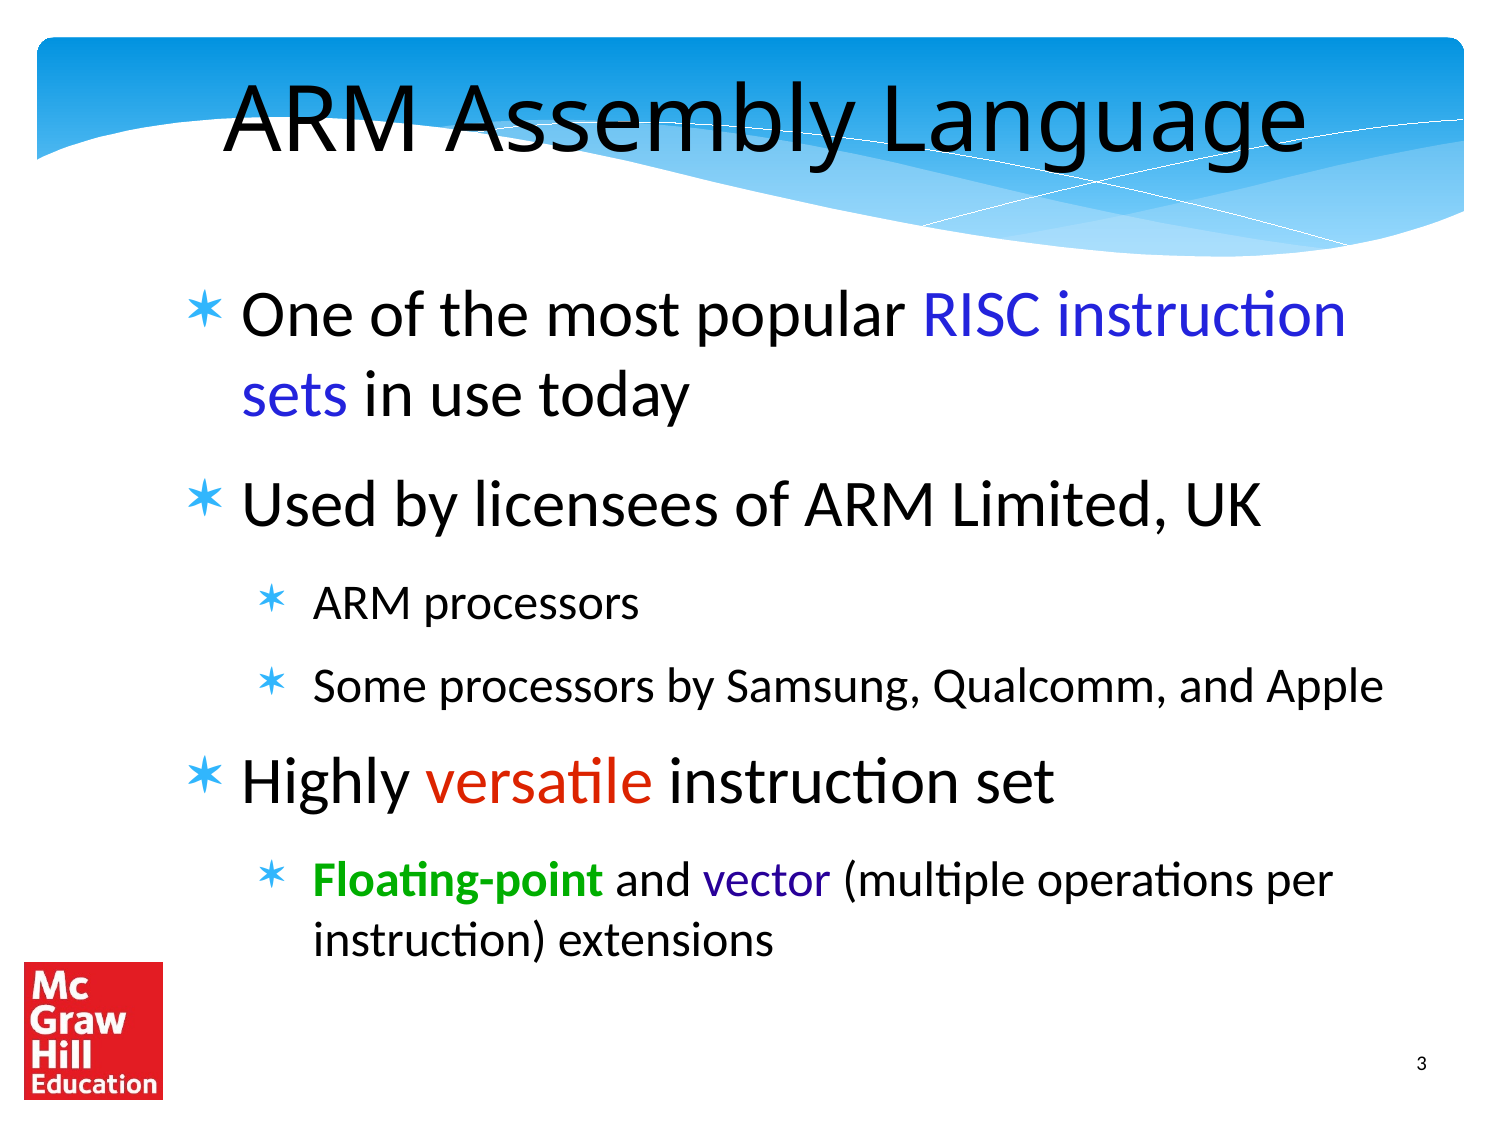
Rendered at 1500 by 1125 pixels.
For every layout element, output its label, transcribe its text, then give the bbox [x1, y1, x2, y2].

picture [24, 962, 163, 1100]
list One of the most popular RISC instruction sets in use today Used by licensees of ARM Limited, UK ARM processors Some processors by Samsung, Qualcomm, and Apple Highly versatile instruction set Floating-point and vector (multiple operations per instruction) extensions [171, 270, 1388, 1013]
title ARM Assembly Language [158, 37, 1375, 192]
